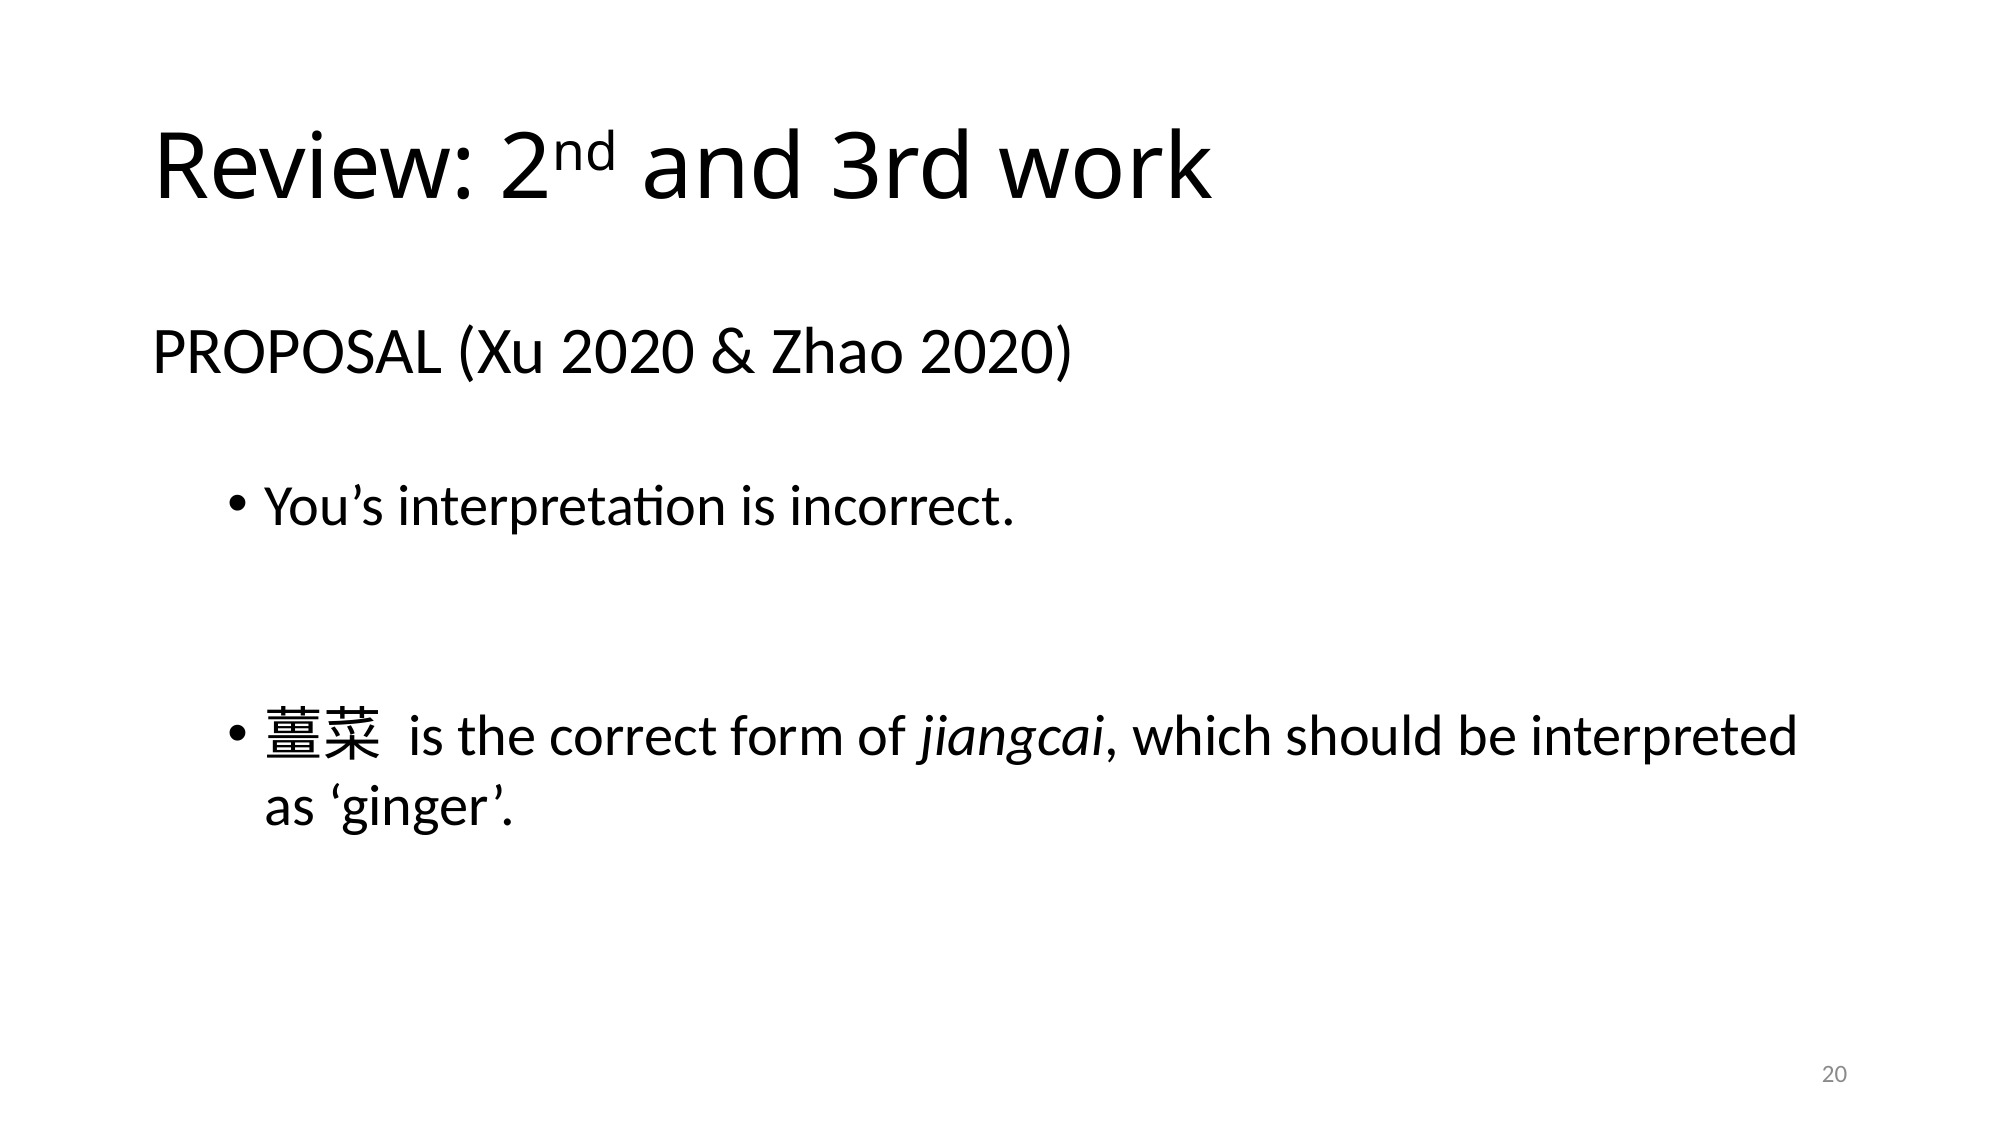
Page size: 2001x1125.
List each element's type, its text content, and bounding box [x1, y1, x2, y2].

slide_number 20 [1412, 1042, 1863, 1103]
list PROPOSAL (Xu 2020 & Zhao 2020) You’s interpretation is incorrect. 薑菜 is the correct form of jiangcai, which should be interpreted as ‘ginger’. [137, 299, 1863, 1014]
title Review: 2nd and 3rd work [137, 59, 1863, 278]
